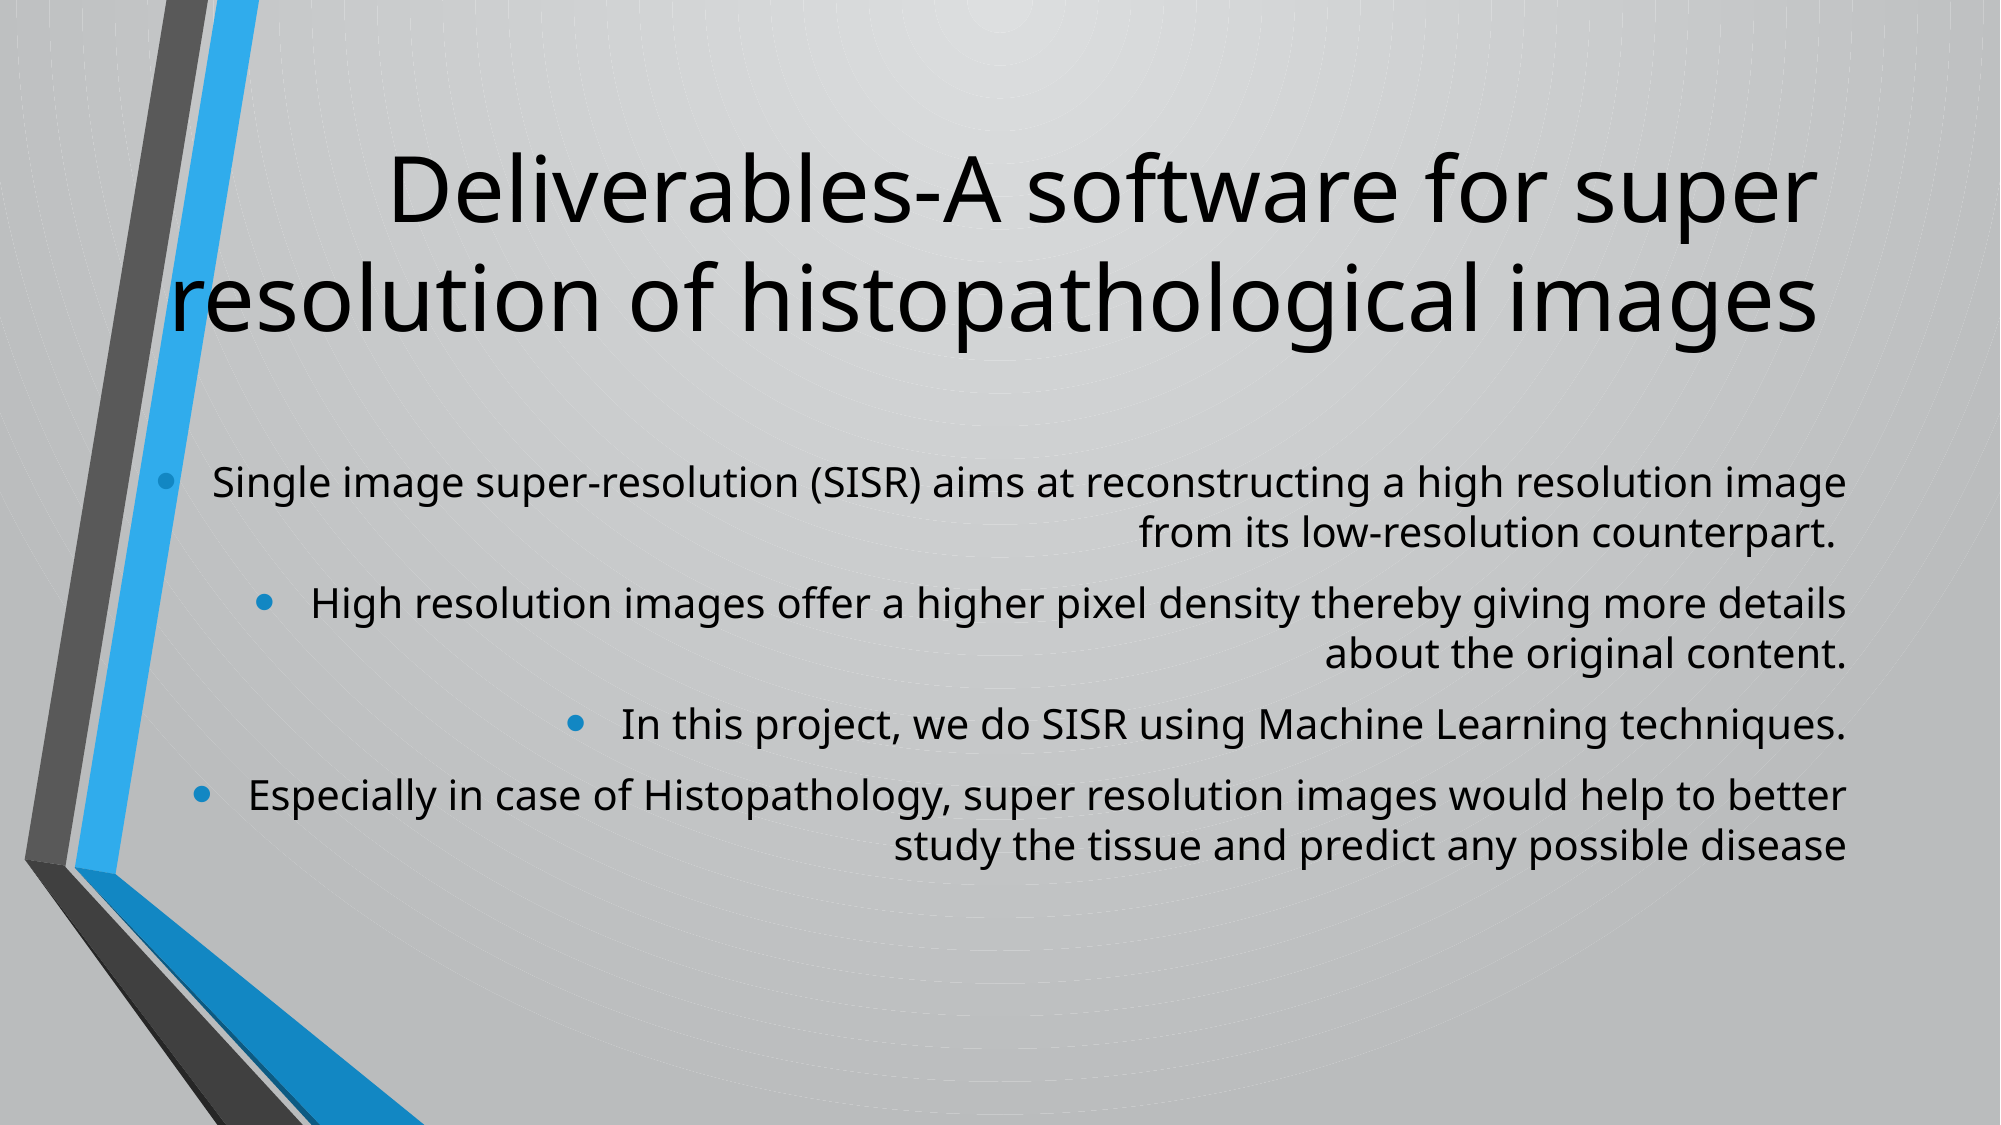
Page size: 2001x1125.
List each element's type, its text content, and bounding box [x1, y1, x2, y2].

title Deliverables-A software for super resolution of histopathological images [111, 99, 1837, 358]
list Single image super-resolution (SISR) aims at reconstructing a high resolution image from its low-resolution counterpart. High resolution images offer a higher pixel density thereby giving more details about the original content. In this project, we do SISR using Machine Learning techniques. Especially in case of Histopathology, super resolution images would help to better study the tissue and predict any possible disease [137, 448, 1863, 1005]
